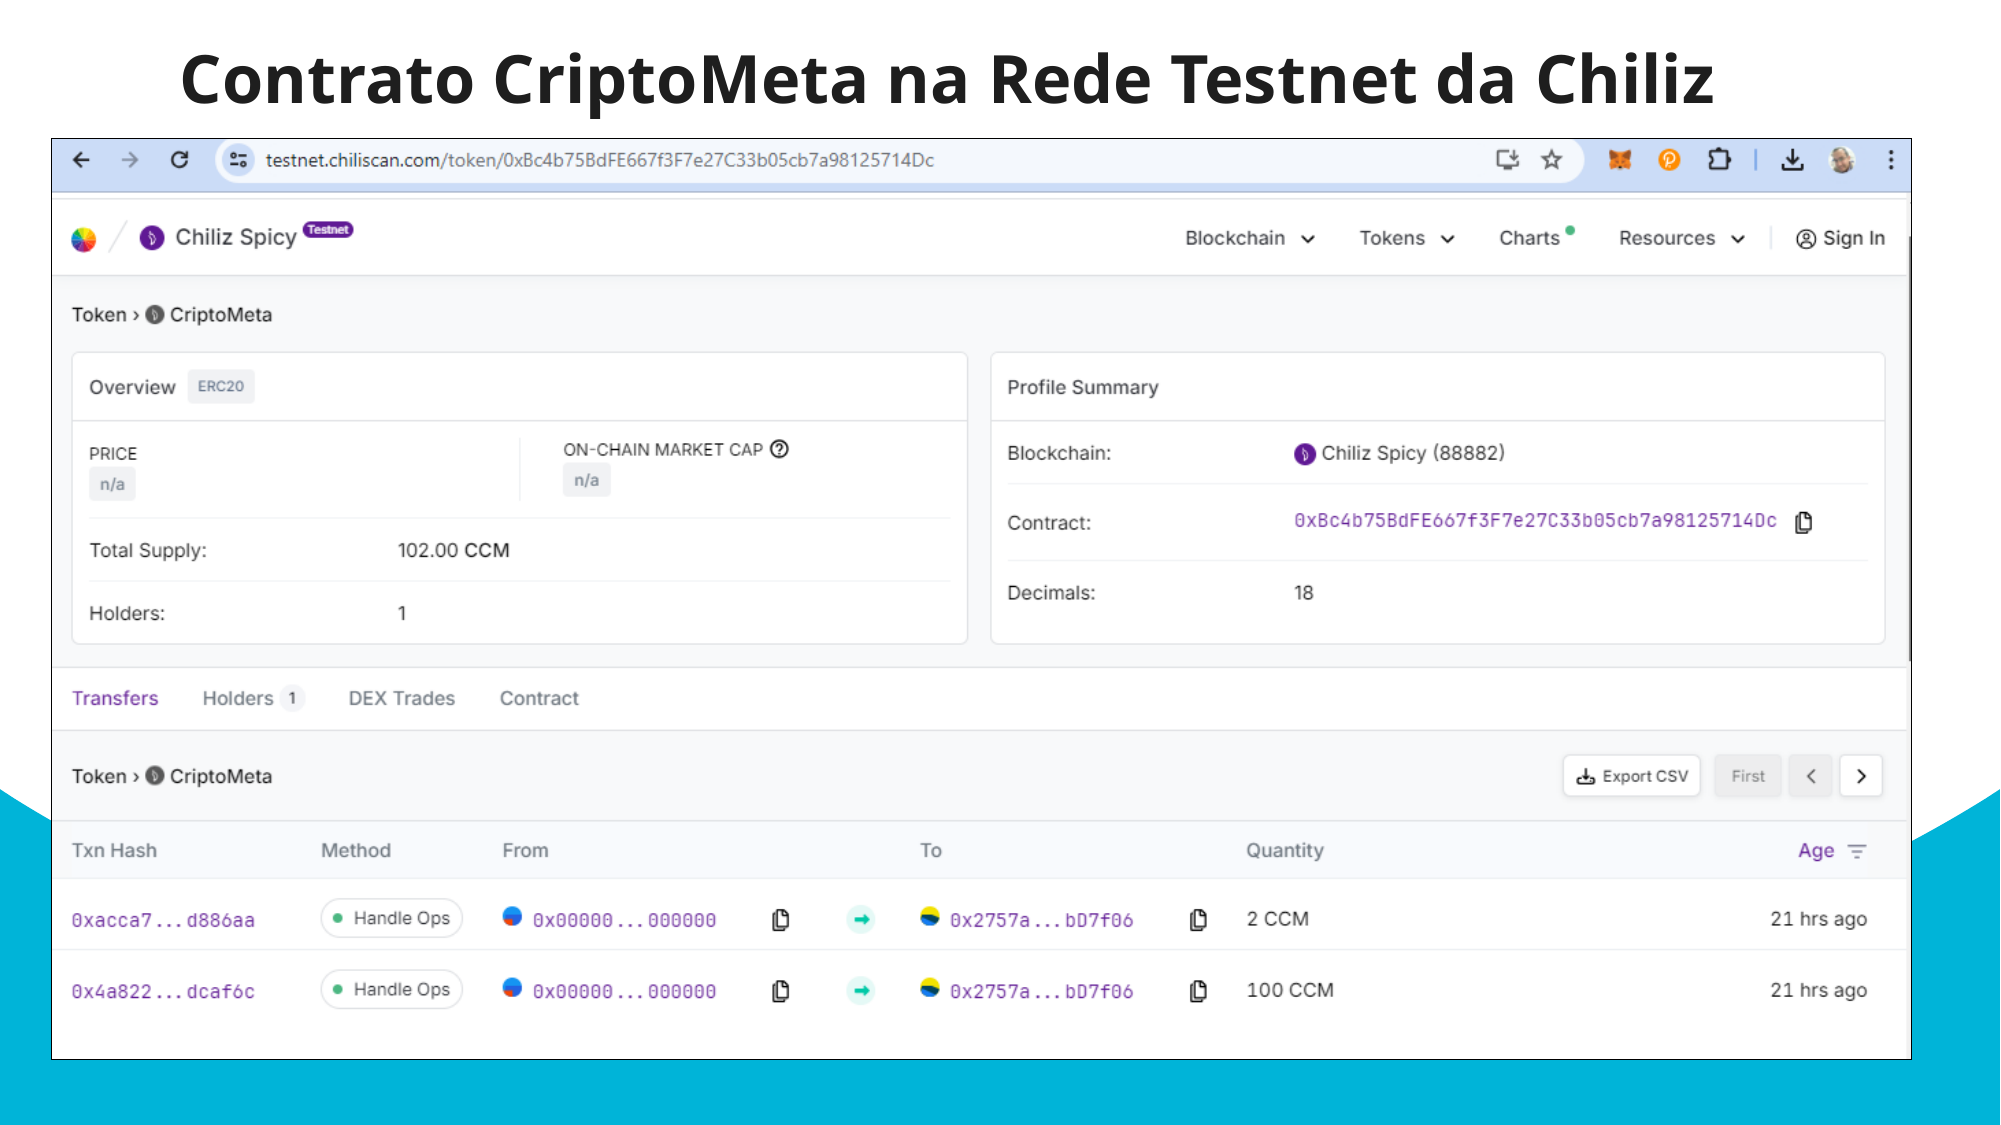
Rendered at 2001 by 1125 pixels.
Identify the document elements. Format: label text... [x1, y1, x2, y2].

text_box [0, 789, 2000, 1125]
picture [50, 138, 1912, 1060]
text_box Contrato CriptoMeta na Rede Testnet da Chiliz [85, 5, 1811, 125]
